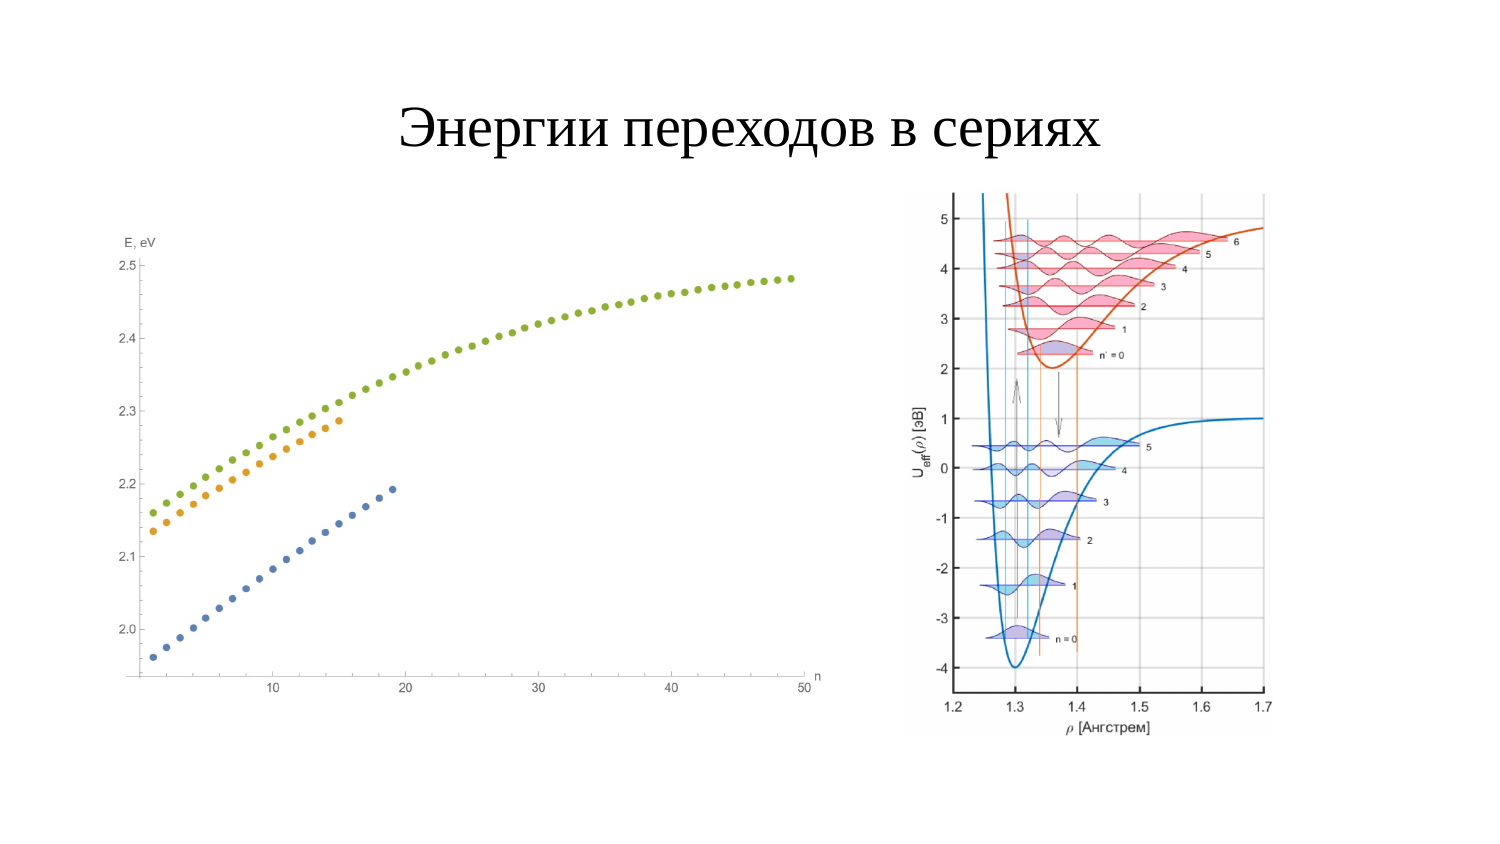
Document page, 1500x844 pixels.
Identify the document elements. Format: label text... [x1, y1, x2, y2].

picture [901, 189, 1275, 740]
title Энергии переходов в сериях [51, 72, 1449, 167]
picture [118, 235, 822, 694]
